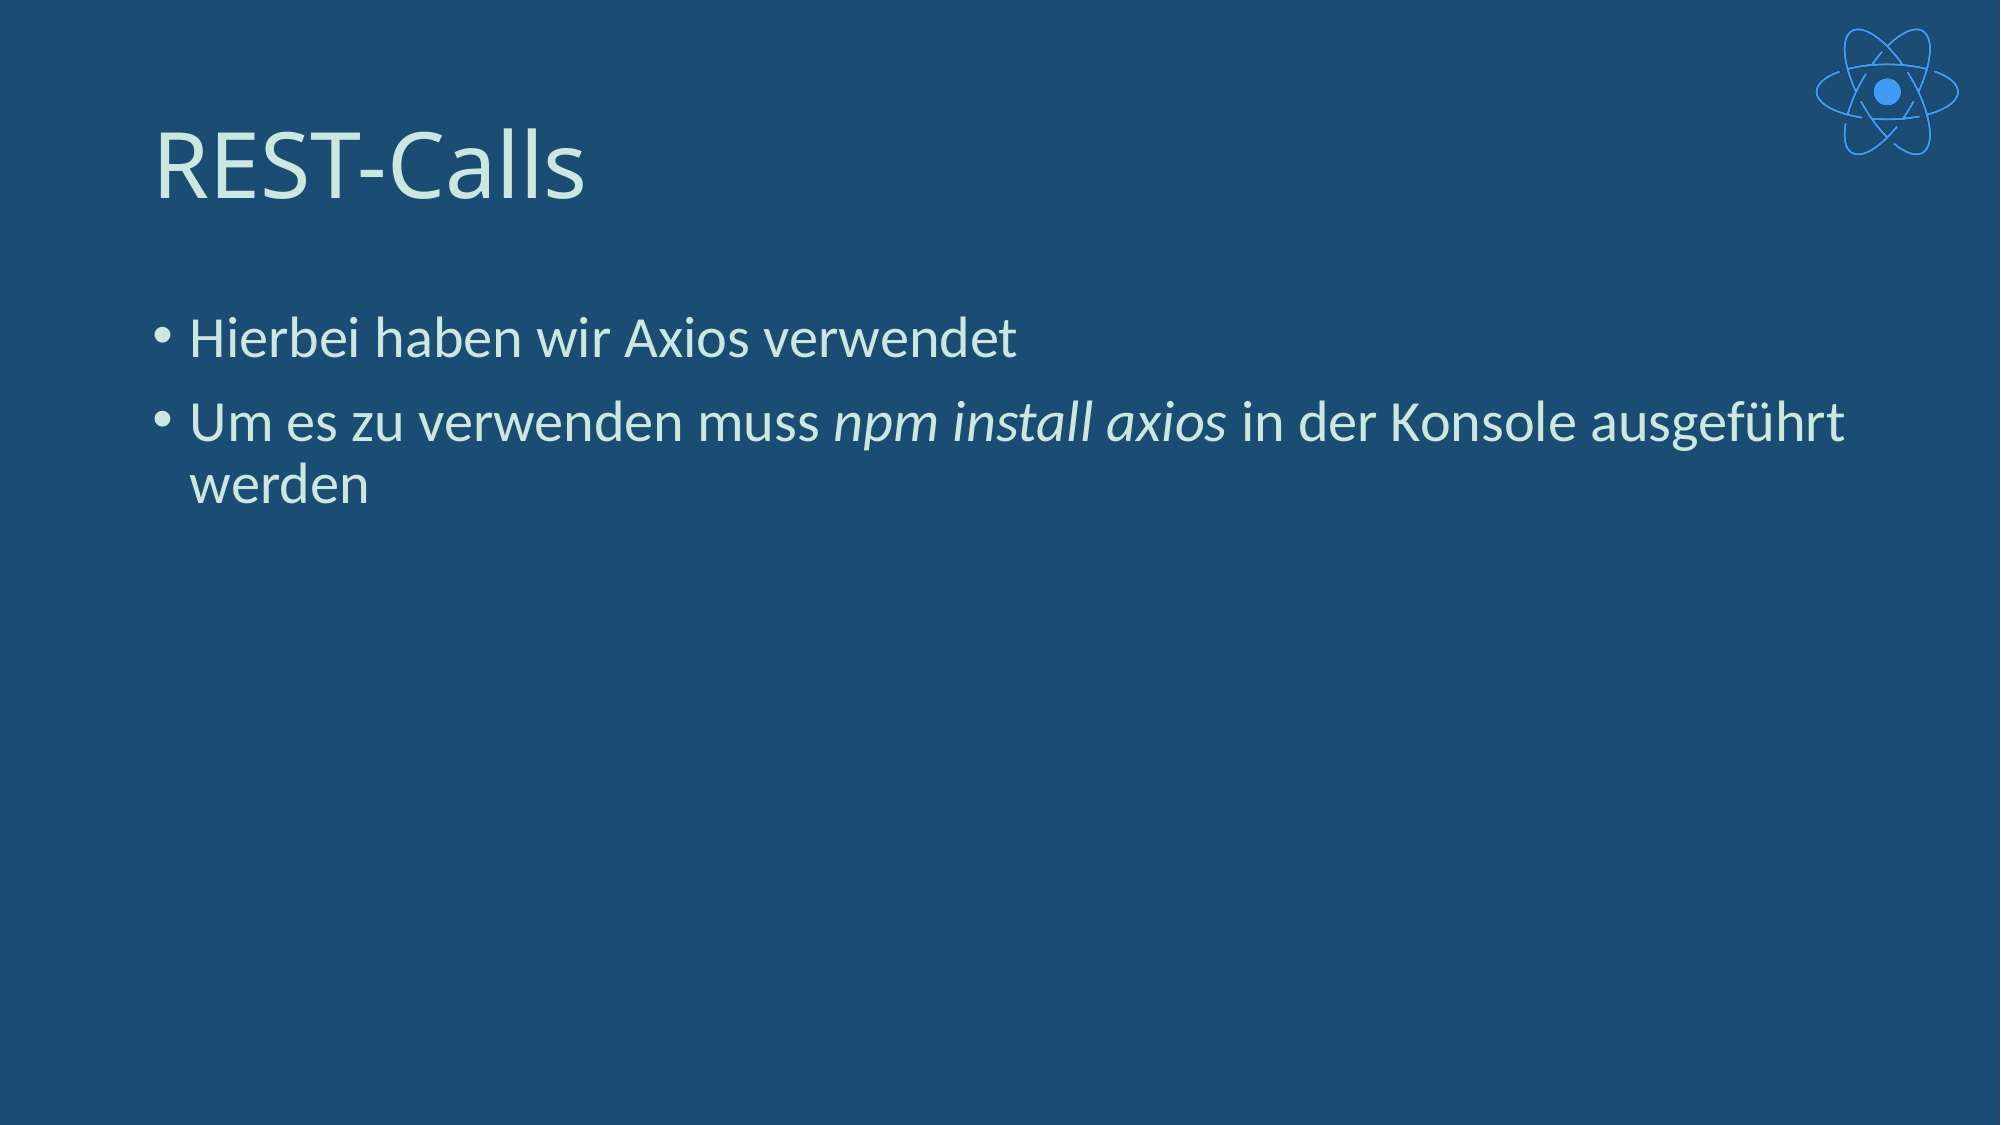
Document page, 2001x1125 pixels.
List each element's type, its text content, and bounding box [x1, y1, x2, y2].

picture [1808, 22, 1967, 162]
list Hierbei haben wir Axios verwendet Um es zu verwenden muss npm install axios in der Konsole ausgeführt werden [137, 299, 1863, 1014]
title REST-Calls [137, 59, 1863, 278]
